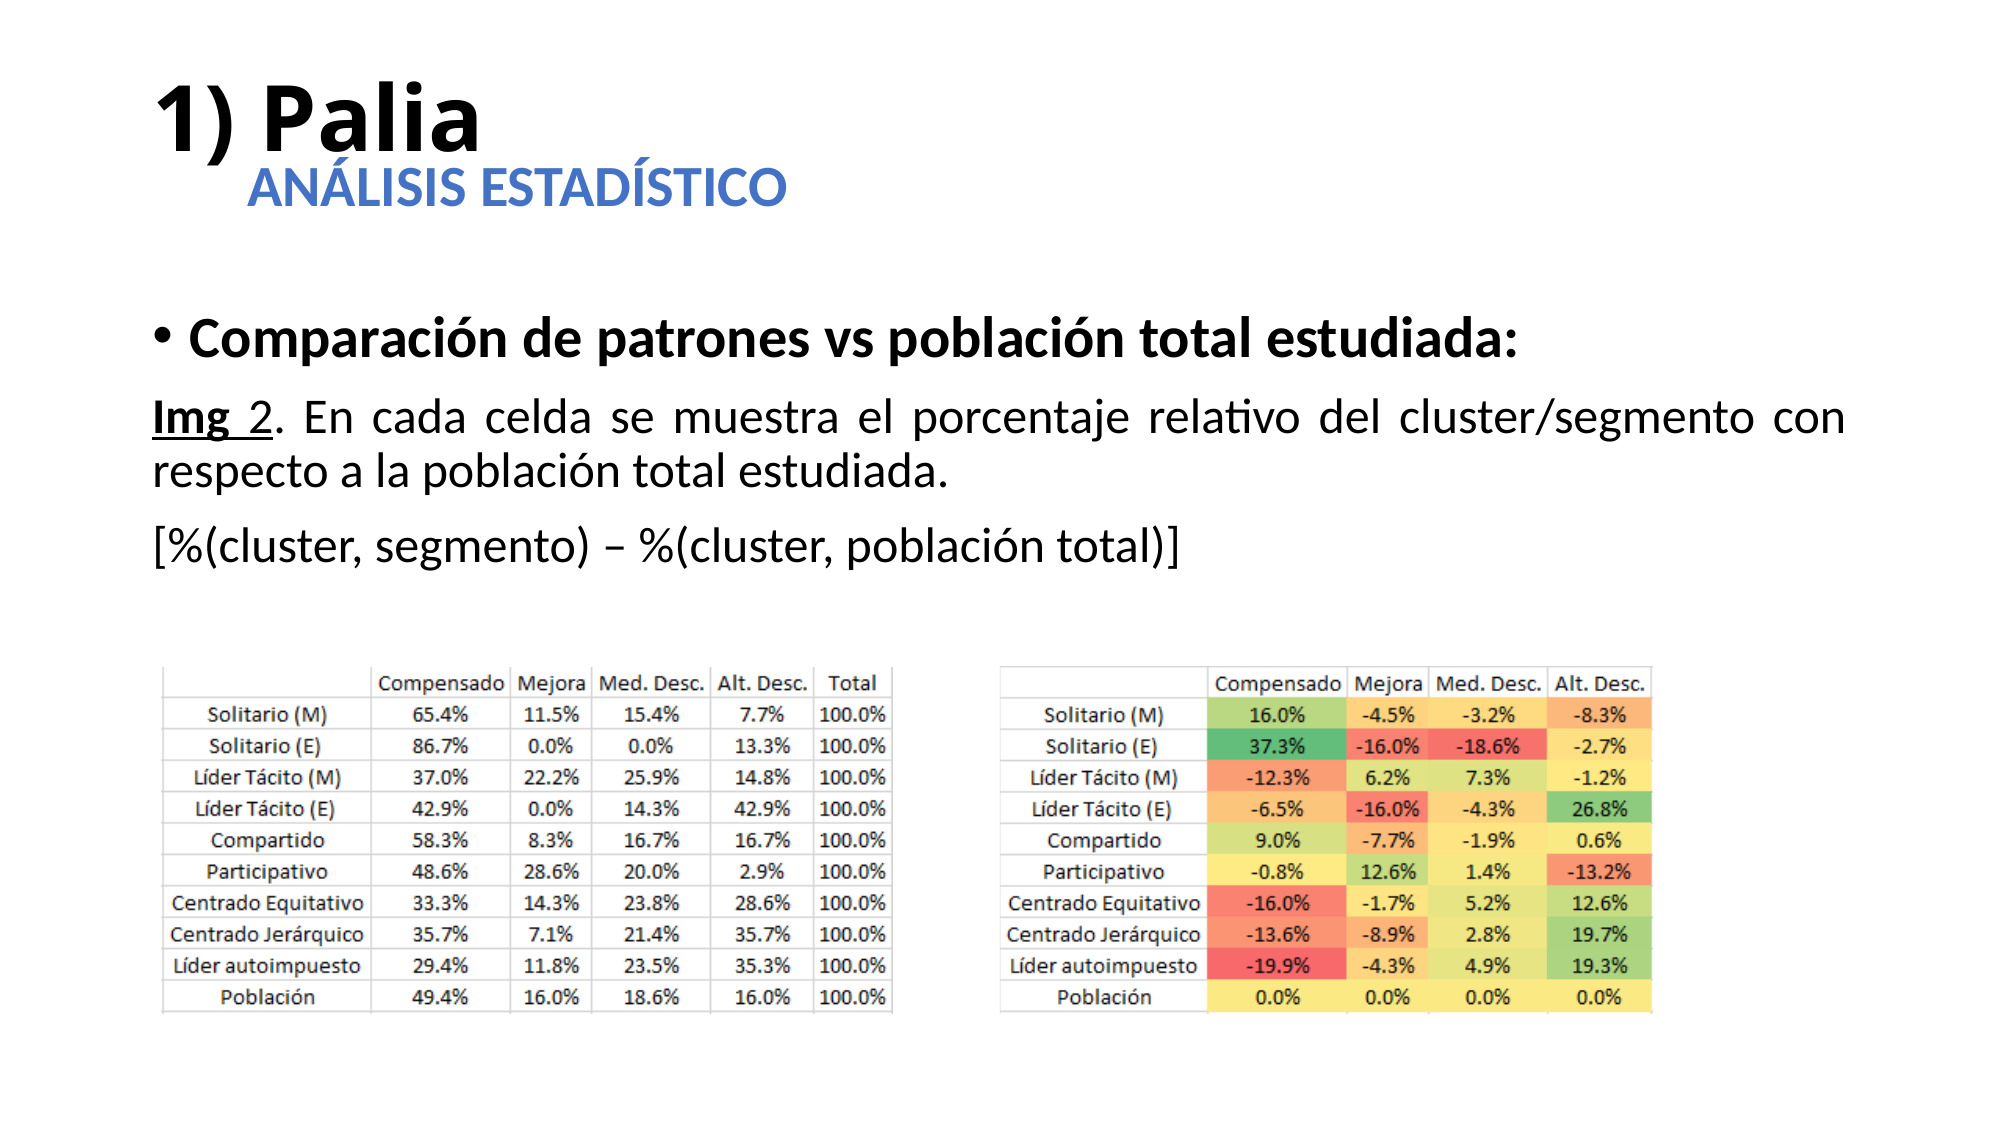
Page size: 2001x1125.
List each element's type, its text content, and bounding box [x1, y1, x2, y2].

picture [161, 667, 894, 1014]
text_box Comparación de patrones vs población total estudiada: Img 2. En cada celda se muestra el porcentaje relativo del cluster/segmento con respecto a la población total estudiada. [%(cluster, segmento) – %(cluster, población total)] [137, 299, 1863, 1014]
title 1) Palia [137, 59, 1863, 184]
text_box ANÁLISIS ESTADÍSTICO [232, 140, 822, 226]
picture [999, 666, 1654, 1014]
